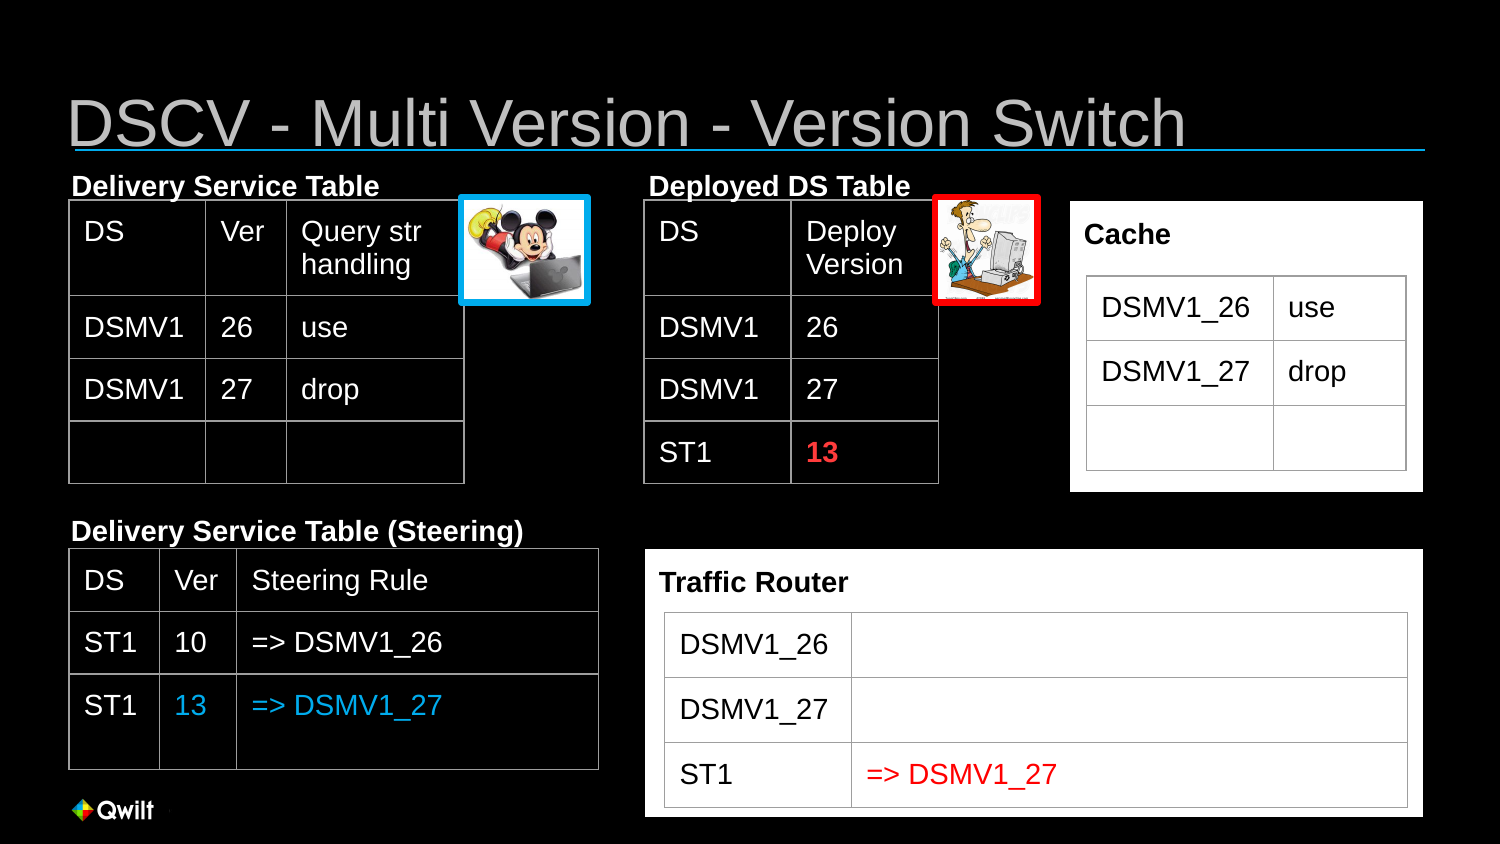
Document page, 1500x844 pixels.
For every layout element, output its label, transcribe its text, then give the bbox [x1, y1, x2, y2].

table_cell ST1 [70, 612, 159, 673]
table_cell 27 [206, 359, 286, 420]
table_cell [206, 422, 286, 483]
picture [938, 199, 1035, 300]
picture [51, 791, 188, 832]
title DSCV - Multi Version - Version Switch [51, 72, 1449, 167]
table_cell => DSMV1_27 [852, 743, 1407, 807]
table_header Ver [160, 549, 236, 611]
table_cell DSMV1 [70, 359, 205, 420]
table_cell 26 [206, 296, 286, 358]
table_cell 10 [160, 612, 236, 673]
table_cell 27 [792, 359, 938, 420]
text_box Traffic Router [643, 548, 1424, 819]
table_header Query str handling [287, 201, 458, 295]
table_cell DSMV1 [645, 296, 790, 358]
table_header Ver [206, 201, 286, 295]
table_cell DSMV1 [70, 296, 205, 358]
table_cell => DSMV1_26 [237, 612, 598, 673]
table_cell DSMV1 [645, 359, 790, 420]
text_box Delivery Service Table [56, 152, 478, 201]
table_header Steering Rule [237, 549, 598, 611]
table_header Deploy Version [792, 201, 932, 295]
table_cell drop [1274, 341, 1405, 405]
table_header DS [645, 201, 790, 295]
table_cell [852, 678, 1407, 742]
table_cell [70, 422, 205, 483]
table_header DS [70, 201, 205, 295]
table_cell drop [287, 359, 463, 420]
picture [465, 201, 583, 298]
table_cell ST1 [70, 675, 159, 769]
text_box Delivery Service Table (Steering) [55, 496, 570, 545]
table_header DSMV1_26 [665, 613, 851, 677]
table_cell DSMV1_27 [1087, 341, 1273, 405]
table_cell 13 [792, 422, 938, 483]
table_cell 26 [792, 296, 938, 358]
table_header DSMV1_26 [1087, 277, 1273, 340]
table_cell ST1 [645, 422, 790, 483]
table_cell => DSMV1_27 [237, 675, 598, 769]
text_box Cache [1068, 200, 1424, 494]
table_header use [1274, 277, 1405, 340]
table_cell [1087, 406, 1273, 470]
table_cell [1274, 406, 1405, 470]
table_cell DSMV1_27 [665, 678, 851, 742]
text_box Deployed DS Table [633, 152, 1055, 201]
table_cell [287, 422, 463, 483]
table_header DS [70, 549, 159, 611]
table_cell 13 [160, 675, 236, 769]
table_cell ST1 [665, 743, 851, 807]
table_cell use [287, 296, 463, 358]
table_header [852, 613, 1407, 677]
